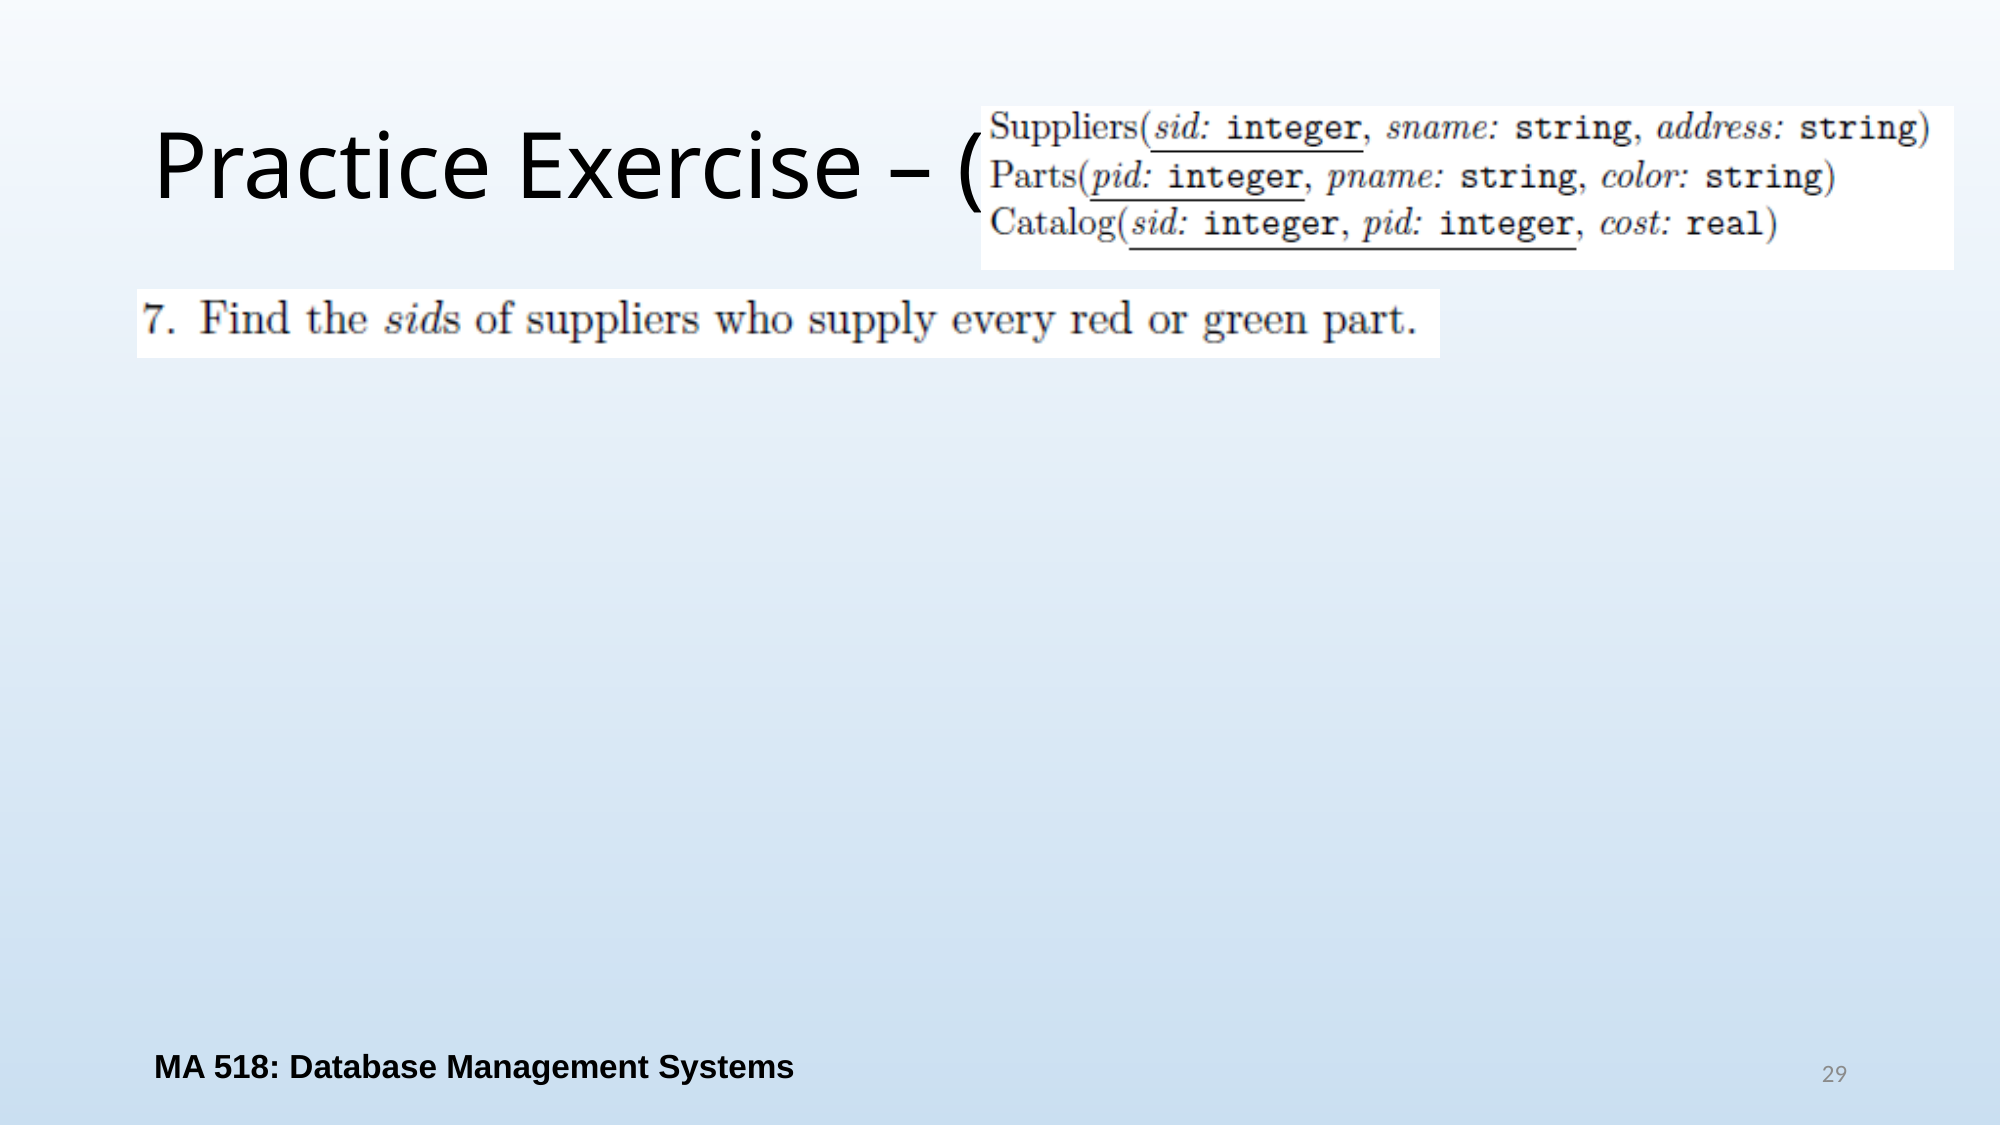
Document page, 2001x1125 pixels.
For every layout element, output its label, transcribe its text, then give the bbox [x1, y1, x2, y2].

slide_number 29 [1412, 1042, 1863, 1103]
picture [981, 106, 1954, 271]
title Practice Exercise – (7) [137, 59, 1863, 278]
picture [137, 289, 1440, 358]
footer MA 518: Database Management Systems [137, 1035, 813, 1096]
